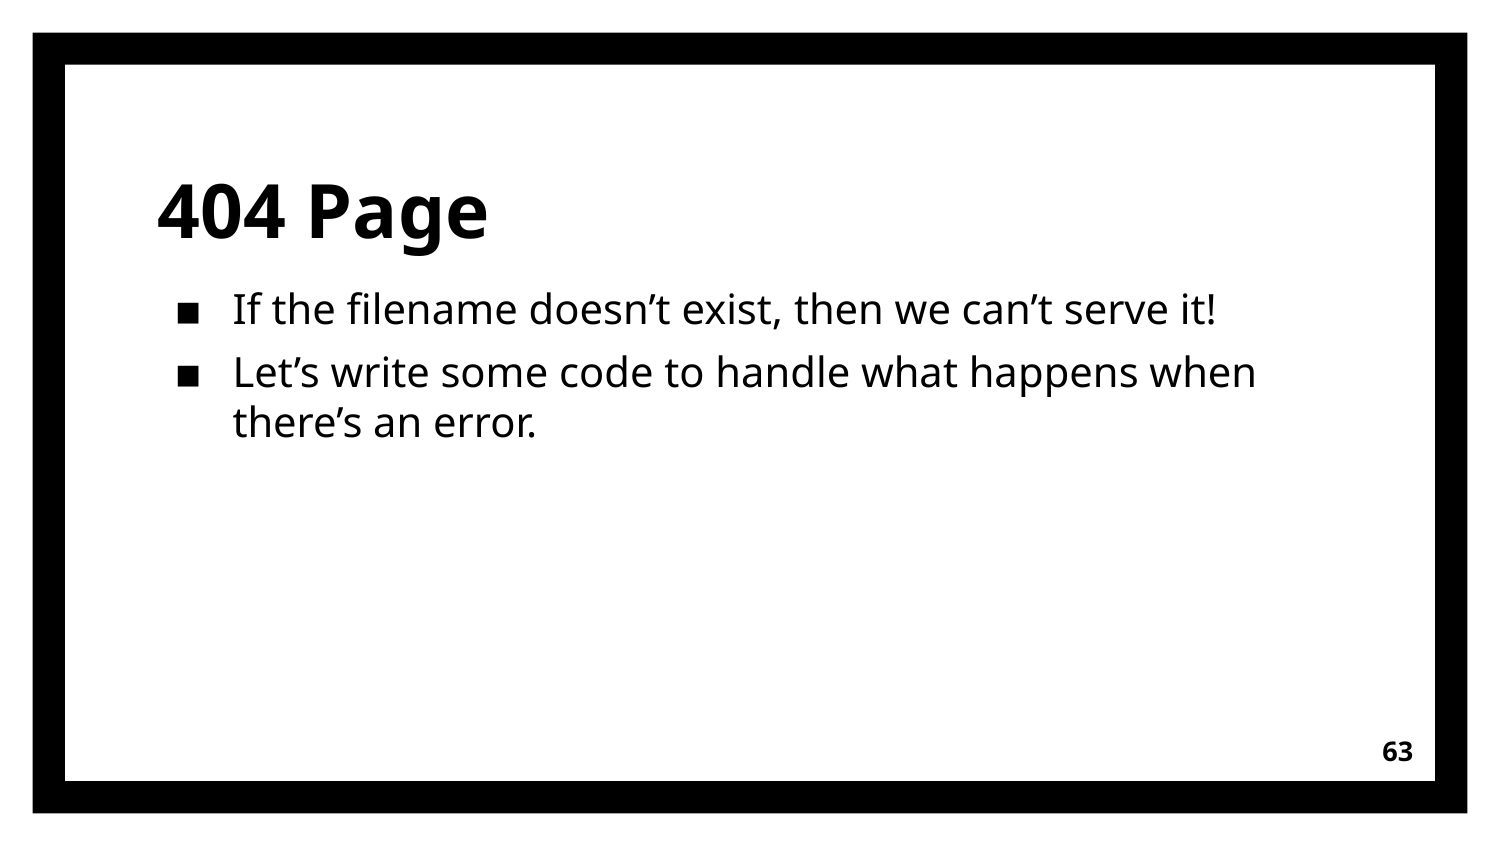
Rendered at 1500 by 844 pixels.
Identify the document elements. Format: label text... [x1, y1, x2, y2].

list If the filename doesn’t exist, then we can’t serve it! Let’s write some code to handle what happens when there’s an error. [142, 268, 1358, 709]
slide_number 63 [1338, 720, 1429, 786]
title 404 Page [142, 139, 1358, 268]
